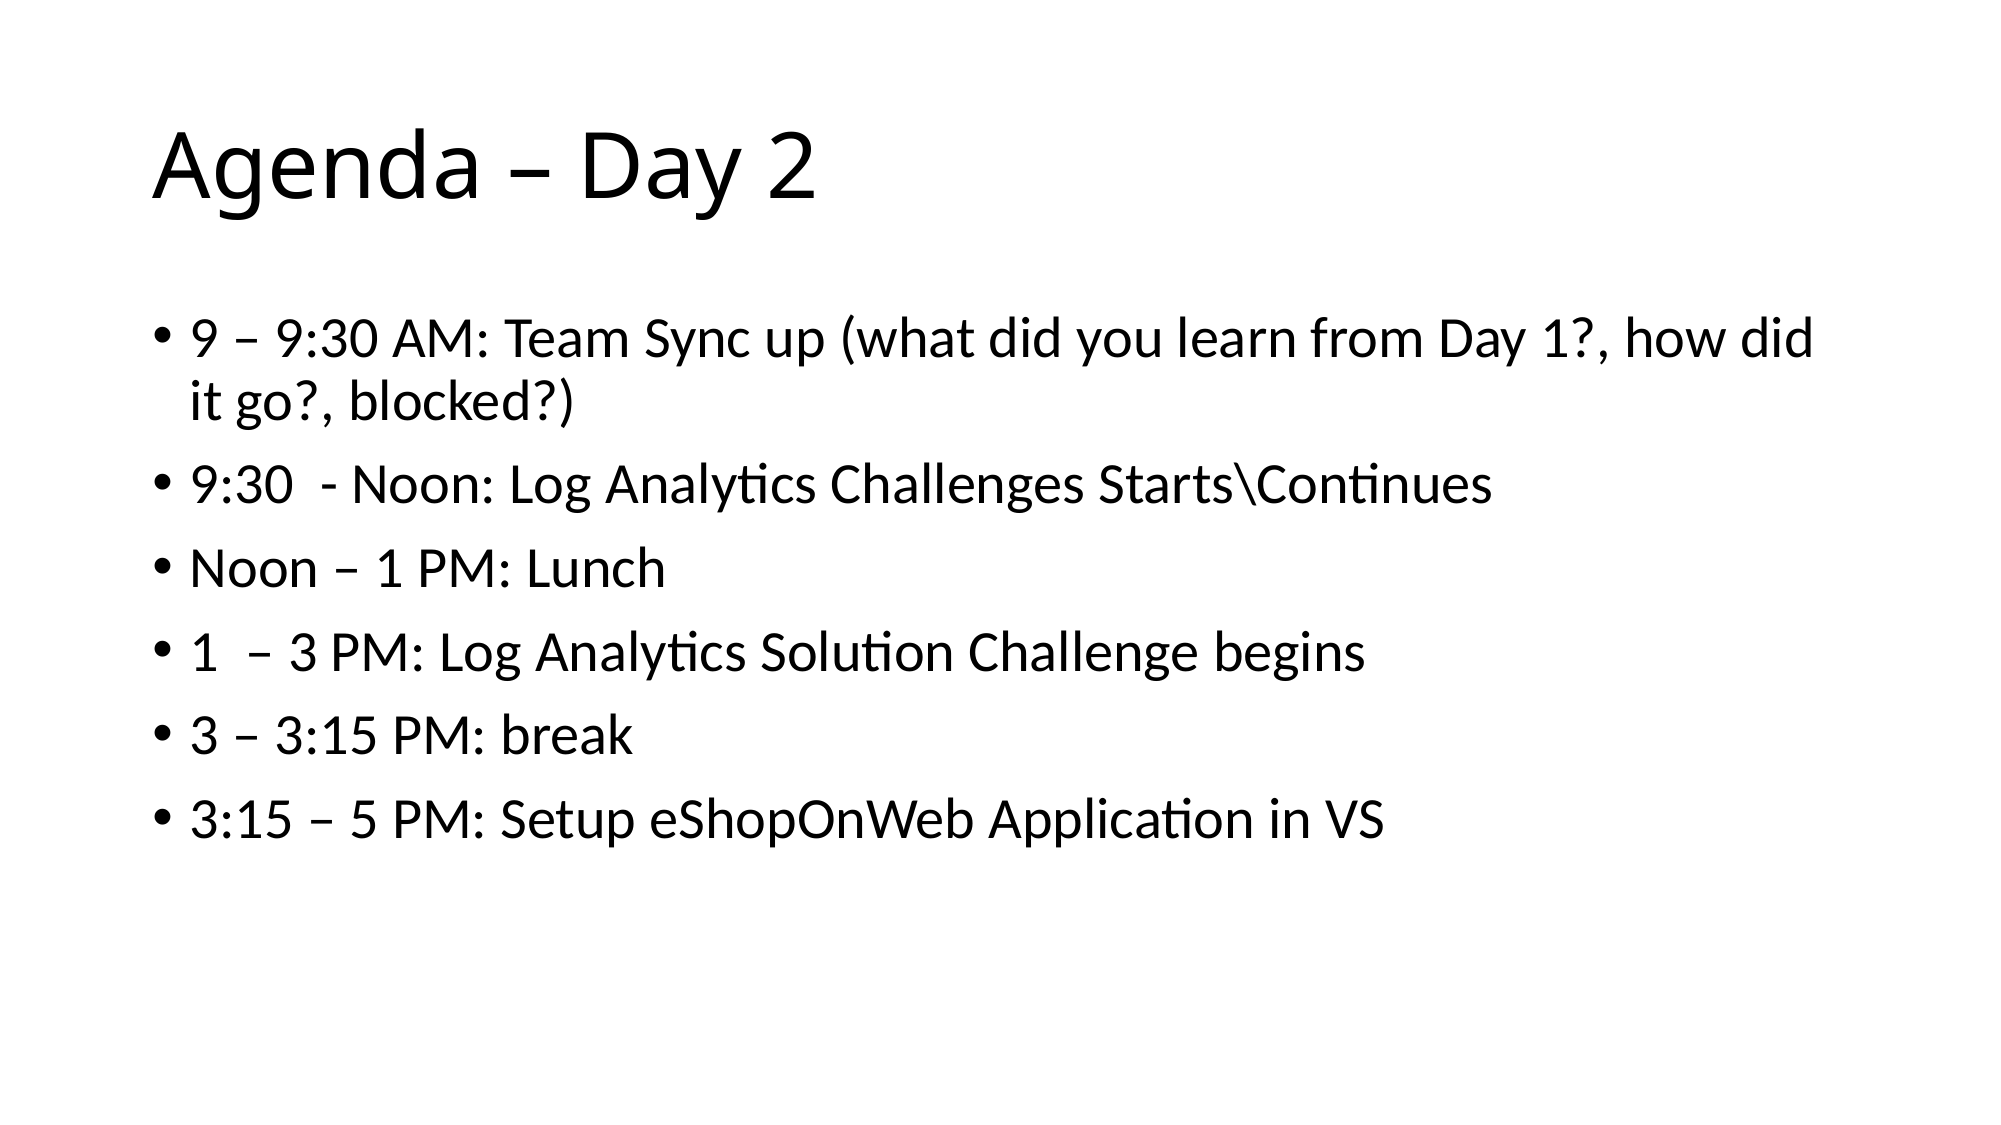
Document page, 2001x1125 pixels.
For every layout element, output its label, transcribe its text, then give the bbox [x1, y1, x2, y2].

list 9 – 9:30 AM: Team Sync up (what did you learn from Day 1?, how did it go?, blocked?) 9:30 - Noon: Log Analytics Challenges Starts\Continues Noon – 1 PM: Lunch 1 – 3 PM: Log Analytics Solution Challenge begins 3 – 3:15 PM: break 3:15 – 5 PM: Setup eShopOnWeb Application in VS [137, 299, 1863, 1014]
title Agenda – Day 2 [137, 59, 1863, 278]
